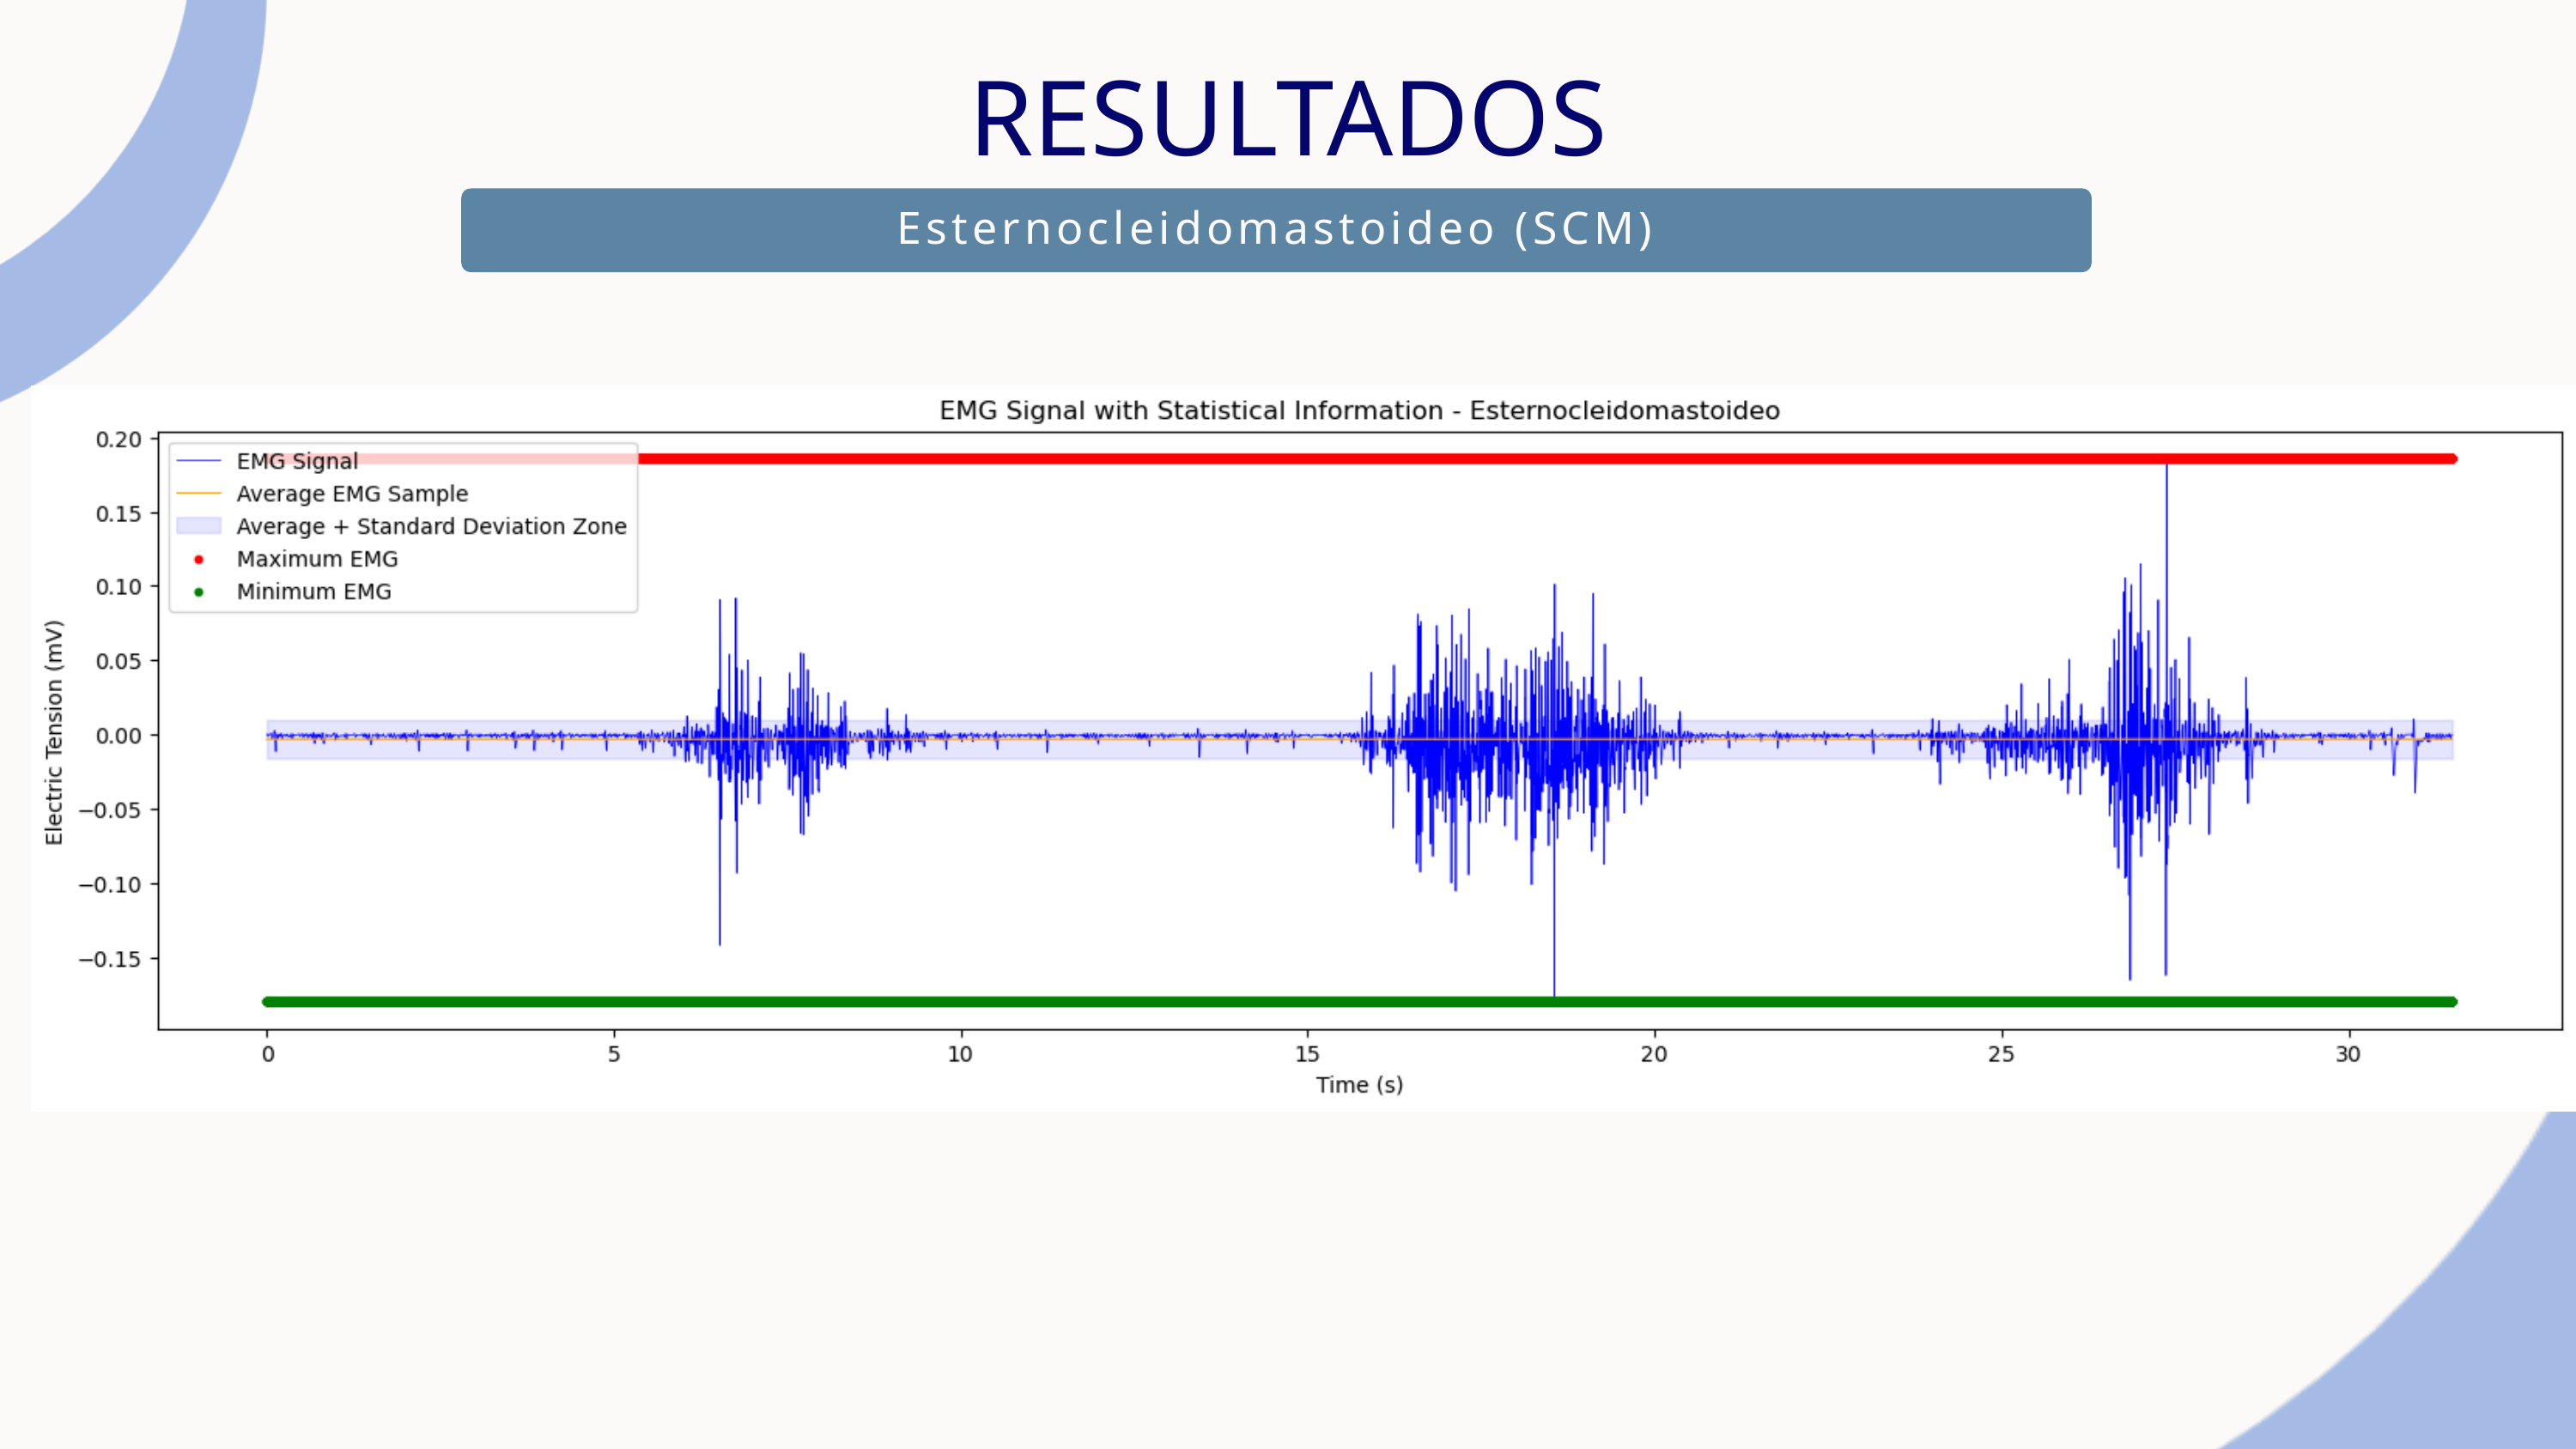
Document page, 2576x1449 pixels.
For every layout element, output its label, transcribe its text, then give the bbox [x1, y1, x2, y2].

text_box [31, 385, 2576, 1113]
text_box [459, 164, 2093, 281]
text_box [0, 0, 267, 434]
text_box RESULTADOS [303, 31, 2273, 177]
text_box [1813, 1113, 2576, 1449]
